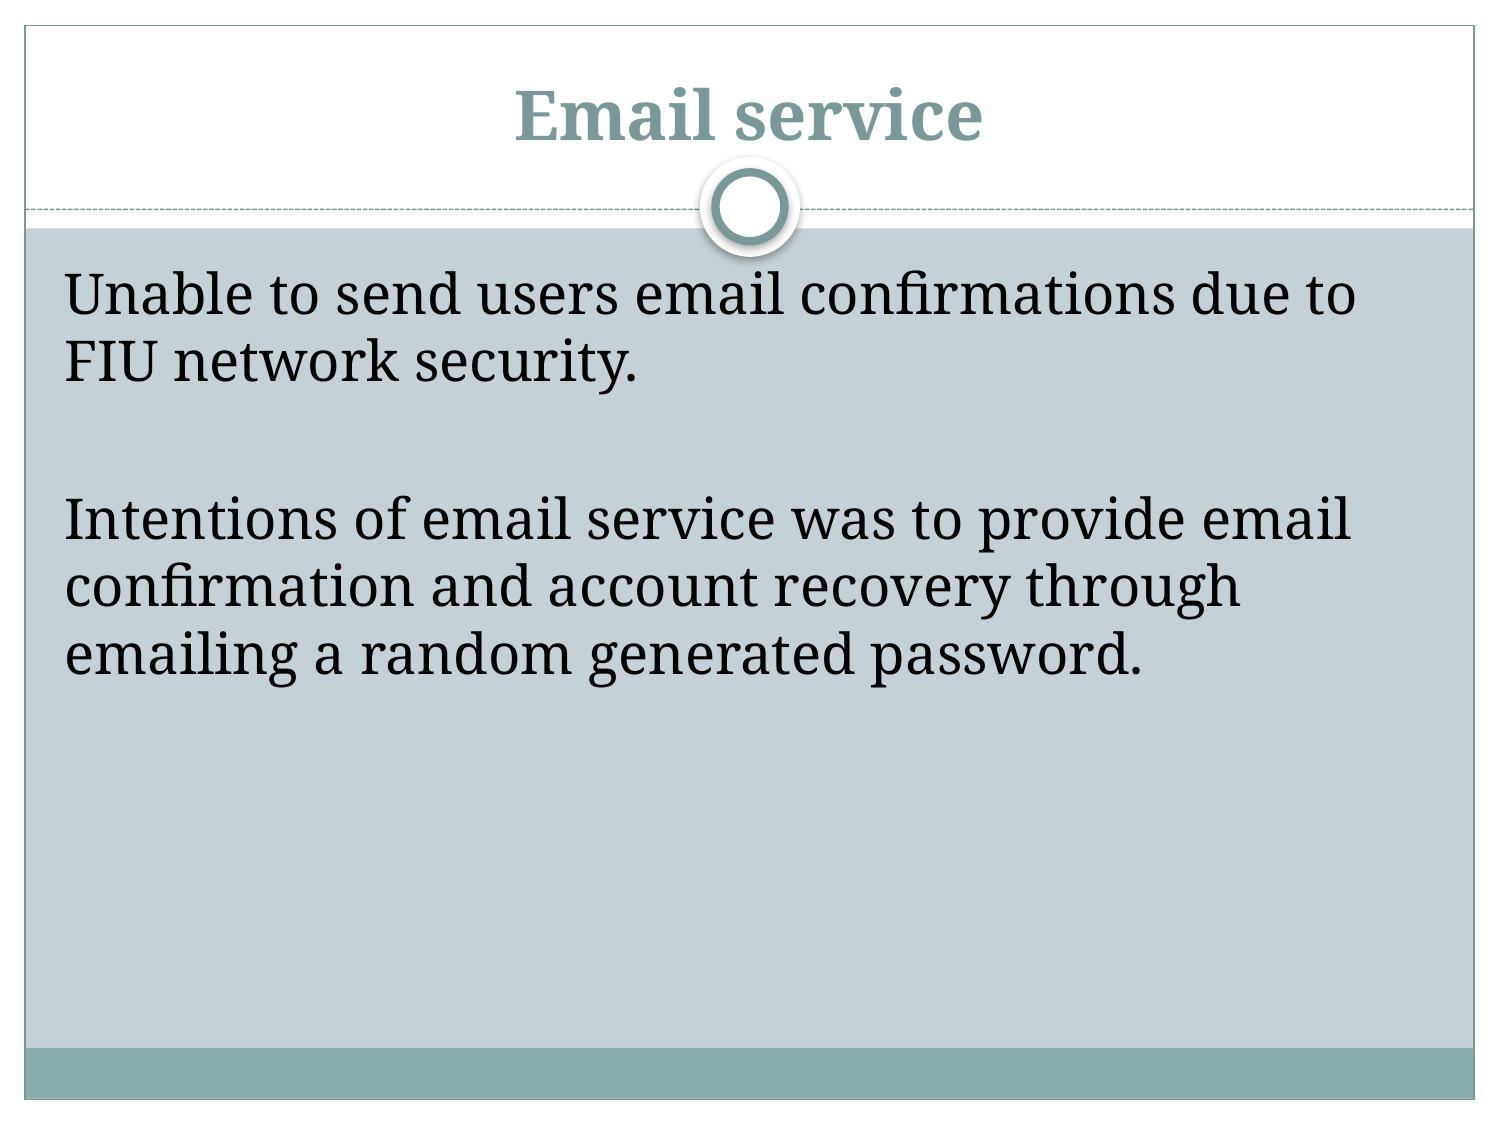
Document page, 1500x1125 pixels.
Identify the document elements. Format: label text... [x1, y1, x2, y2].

list Unable to send users email confirmations due to FIU network security. Intentions of email service was to provide email confirmation and account recovery through emailing a random generated password. [49, 250, 1445, 1001]
title Email service [49, 37, 1450, 162]
